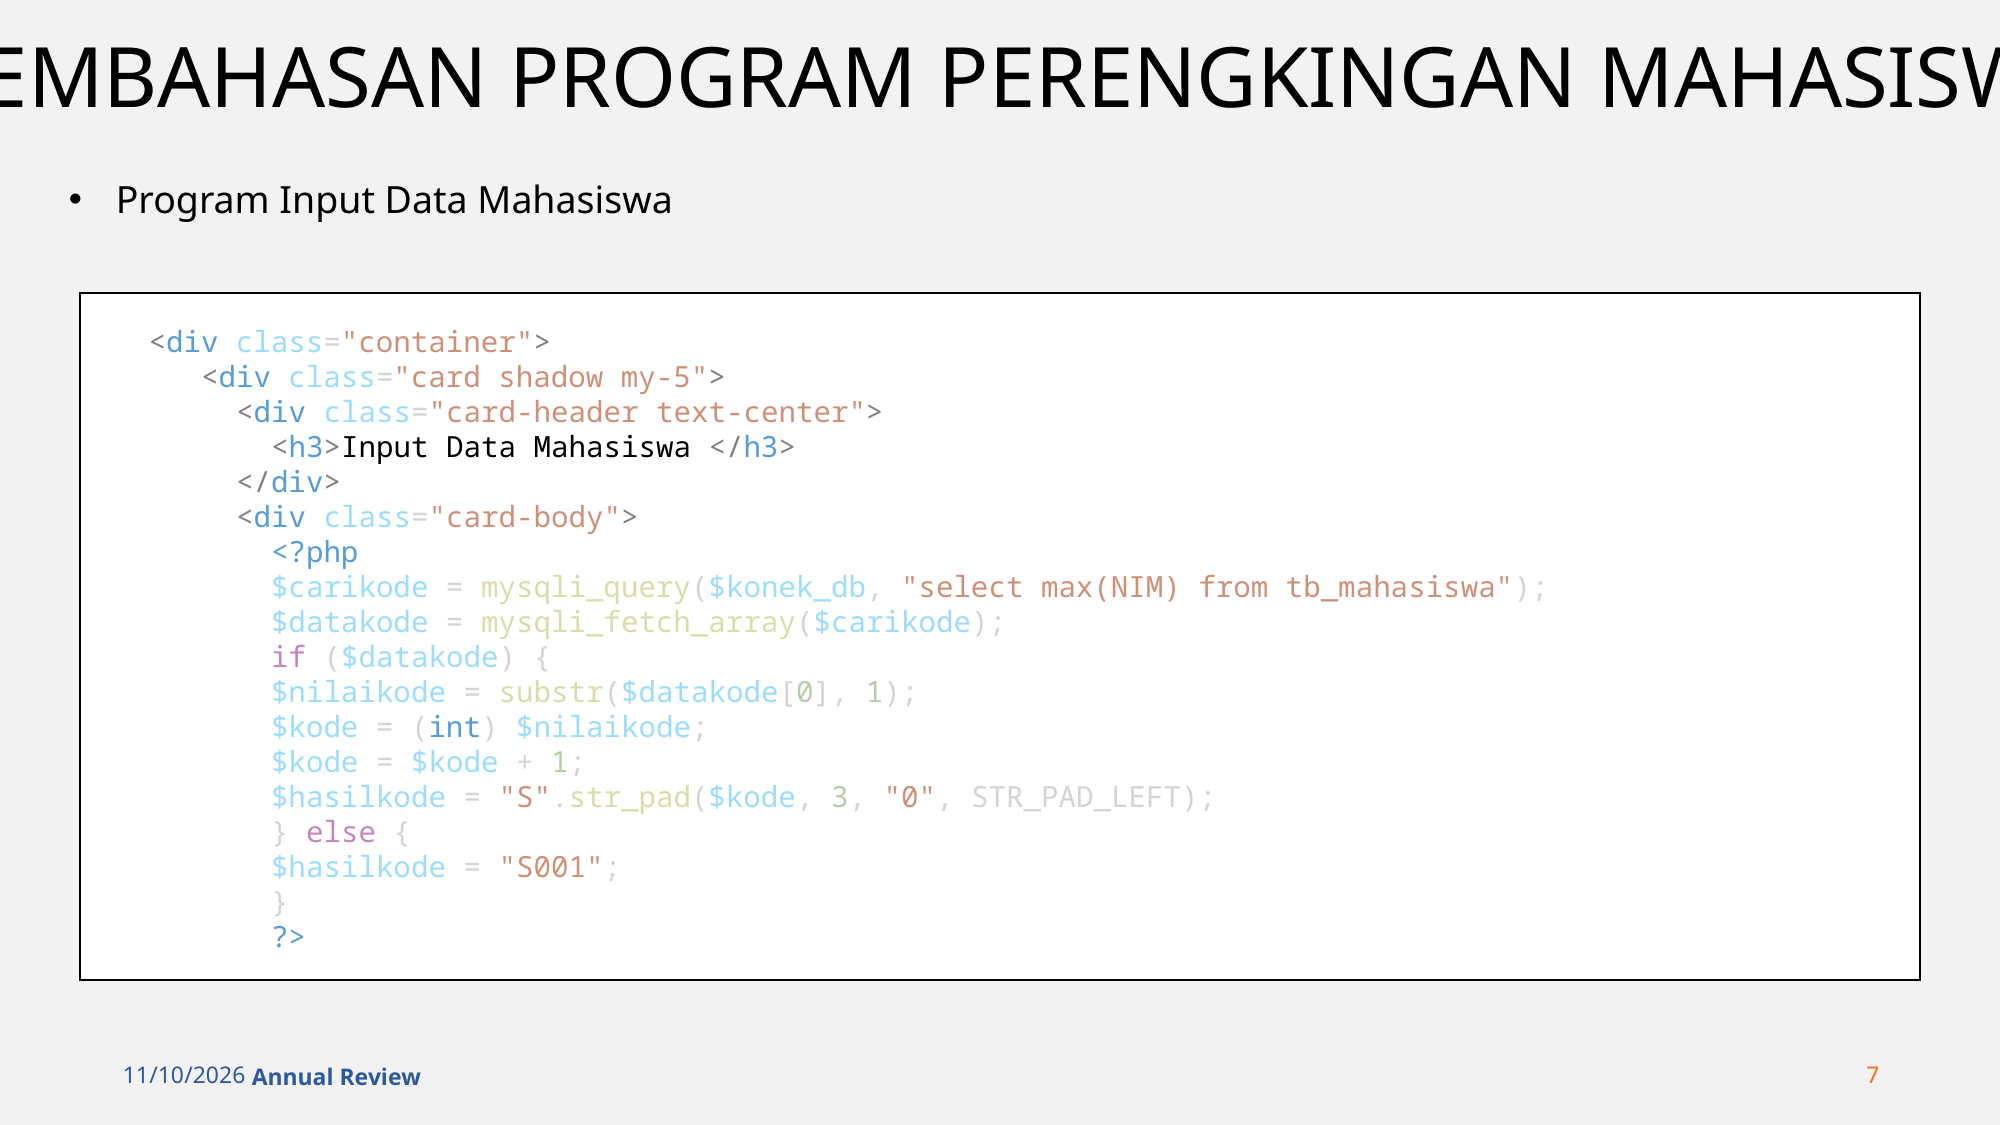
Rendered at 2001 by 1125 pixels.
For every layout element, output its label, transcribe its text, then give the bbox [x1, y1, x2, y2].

text_box PEMBAHASAN PROGRAM PERENGKINGAN MAHASISWA [0, 16, 2000, 132]
text_box [79, 292, 1921, 981]
text_box <div class="container"> <div class="card shadow my-5"> <div class="card-header text-center"> <h3>Input Data Mahasiswa </h3> </div> <div class="card-body"> <?php $carikode = mysqli_query($konek_db, "select max(NIM) from tb_mahasiswa"); $datakode = mysqli_fetch_array($carikode); if ($datakode) { $nilaikode = substr($datakode[0], 1); $kode = (int) $nilaikode; $kode = $kode + 1; $hasilkode = "S".str_pad($kode, 3, "0", STR_PAD_LEFT); } else { $hasilkode = "S001"; } ?> [116, 316, 1884, 996]
text_box Program Input Data Mahasiswa [54, 168, 688, 229]
